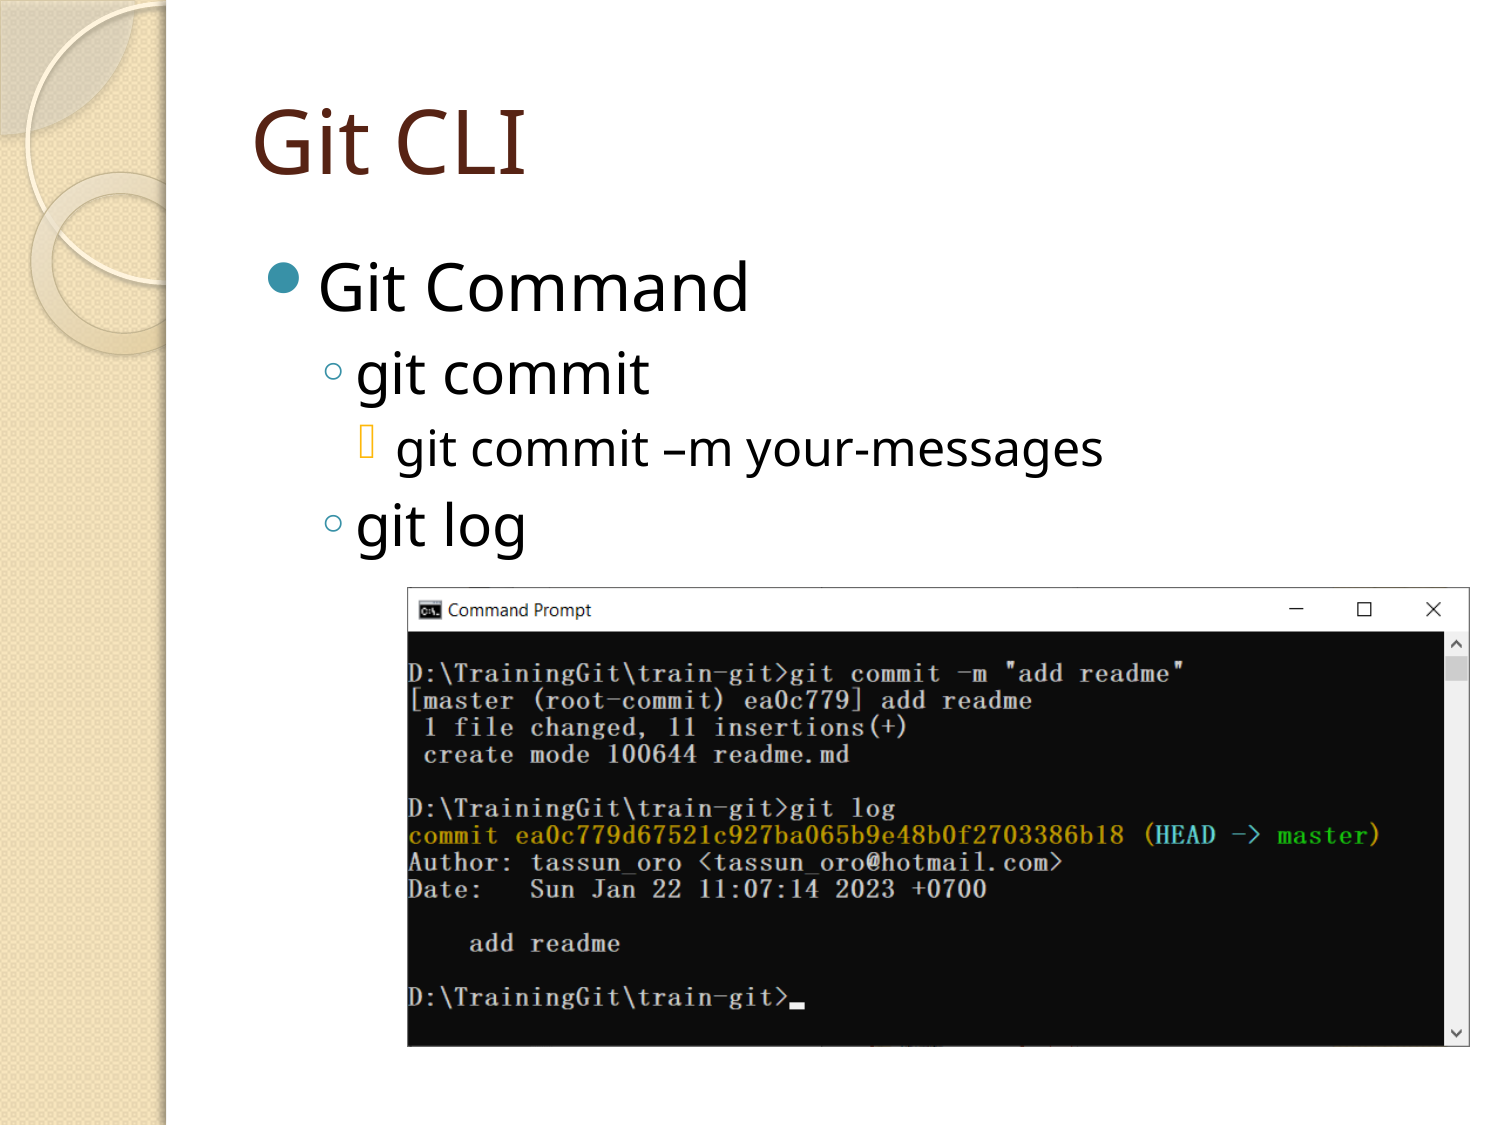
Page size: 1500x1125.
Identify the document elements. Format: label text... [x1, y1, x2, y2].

list Git Command git commit git commit –m your-messages git log [235, 237, 1466, 1025]
picture [407, 586, 1471, 1048]
title Git CLI [235, 45, 1466, 233]
